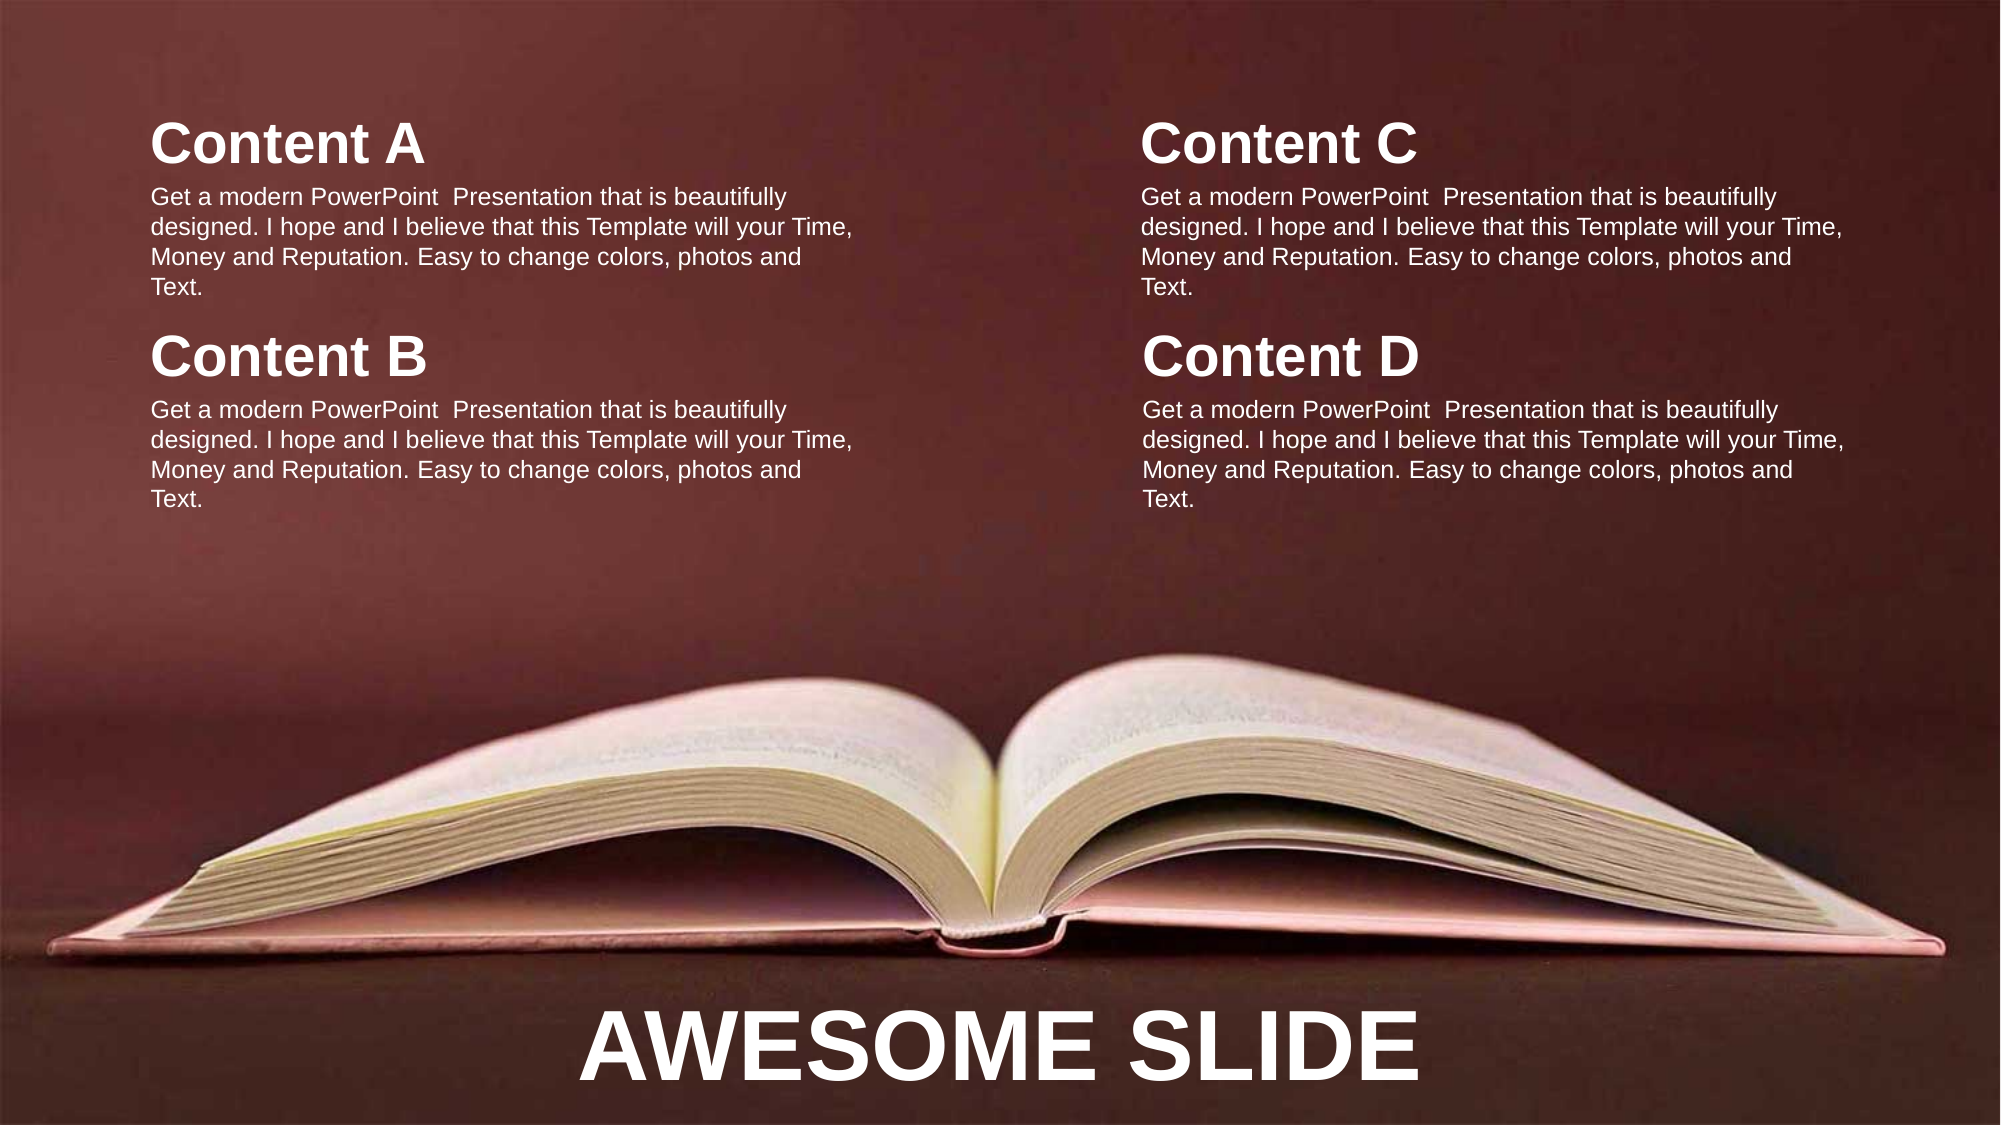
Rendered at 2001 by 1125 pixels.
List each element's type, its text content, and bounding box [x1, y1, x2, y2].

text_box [135, 310, 877, 492]
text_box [135, 97, 877, 280]
text_box AWESOME SLIDE [62, 972, 1938, 1108]
picture [0, 0, 2001, 1125]
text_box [1127, 310, 1865, 492]
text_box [1126, 97, 1864, 280]
